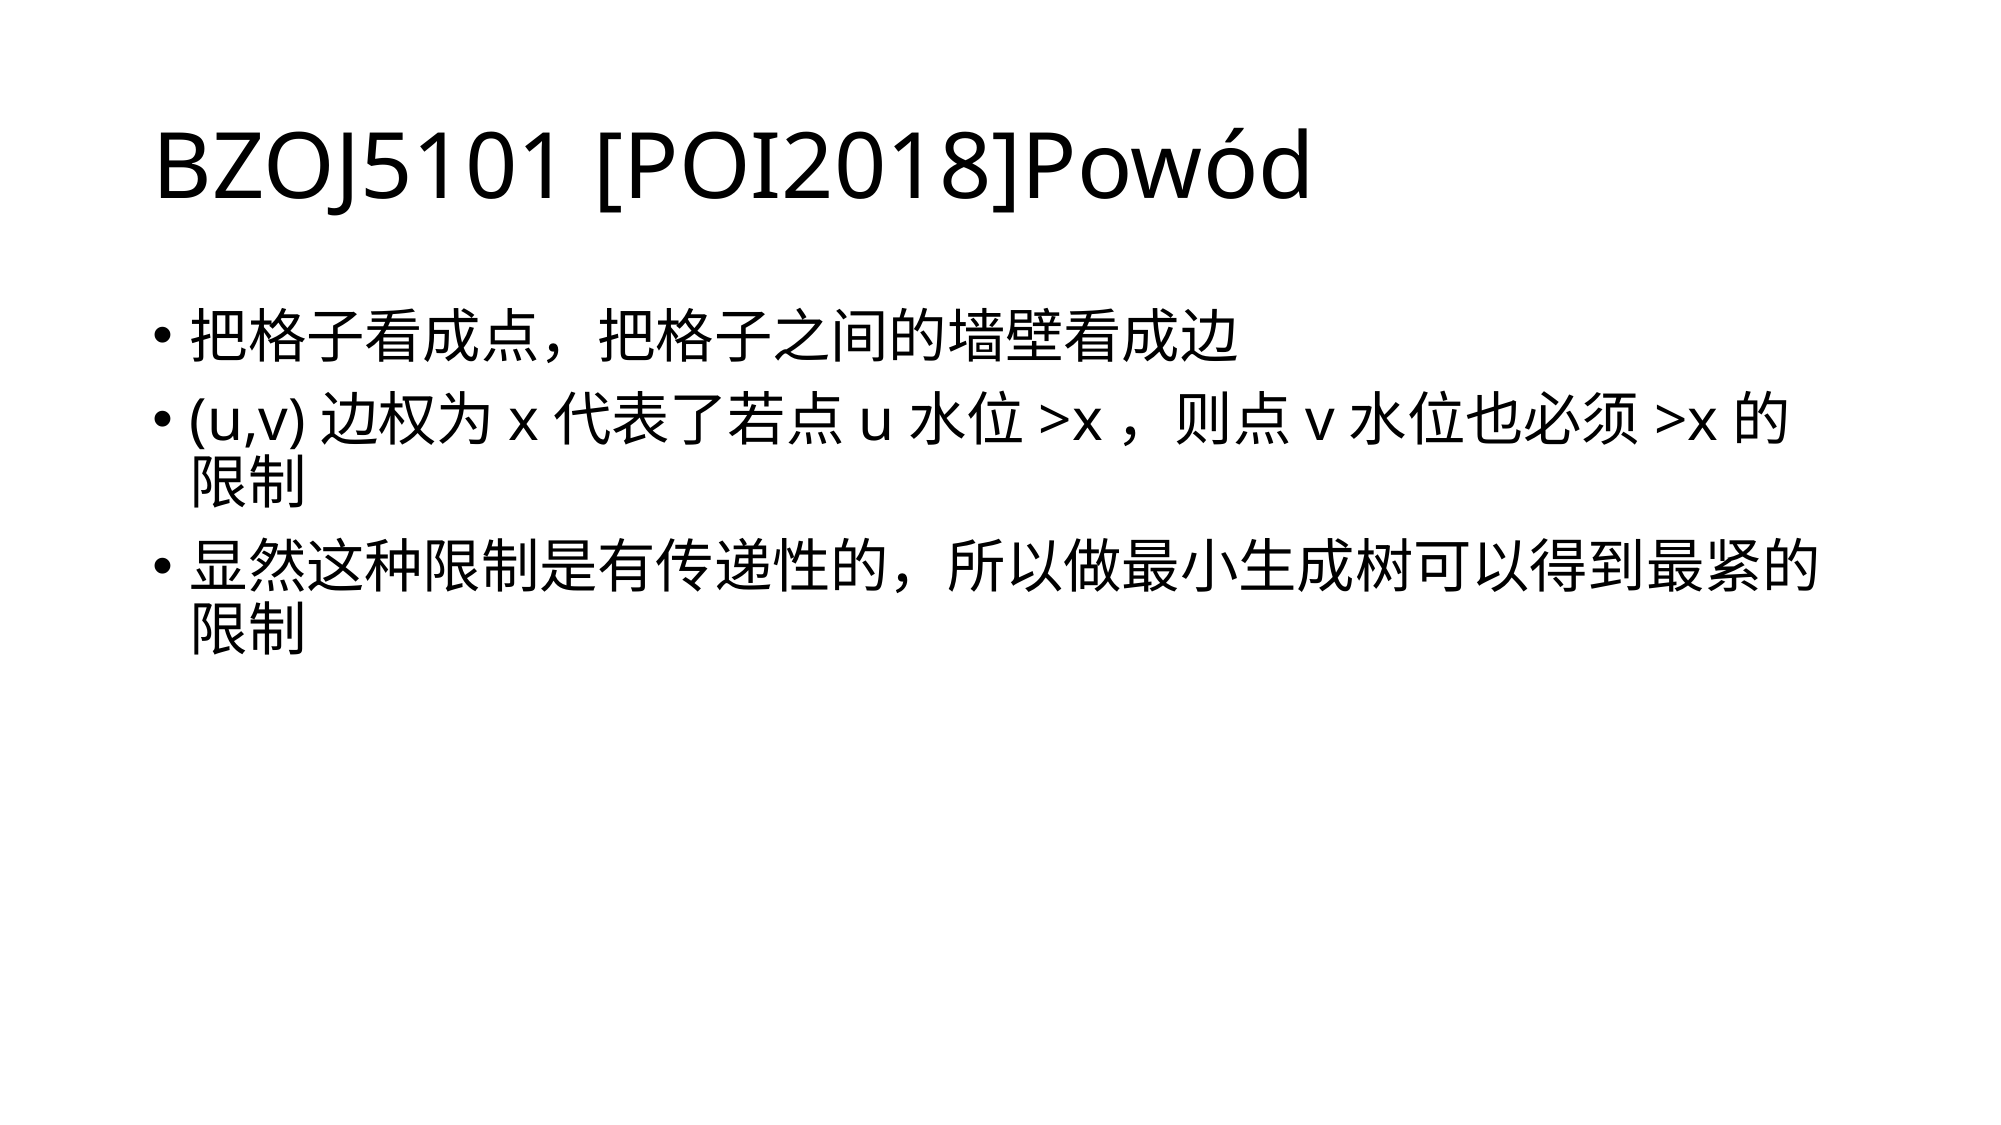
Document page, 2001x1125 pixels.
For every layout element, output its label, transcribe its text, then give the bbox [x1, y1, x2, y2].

list 把格子看成点，把格子之间的墙壁看成边 (u,v)边权为x代表了若点u水位>x，则点v水位也必须>x的限制 显然这种限制是有传递性的，所以做最小生成树可以得到最紧的限制 [137, 299, 1863, 1014]
title BZOJ5101 [POI2018]Powód [137, 59, 1863, 278]
